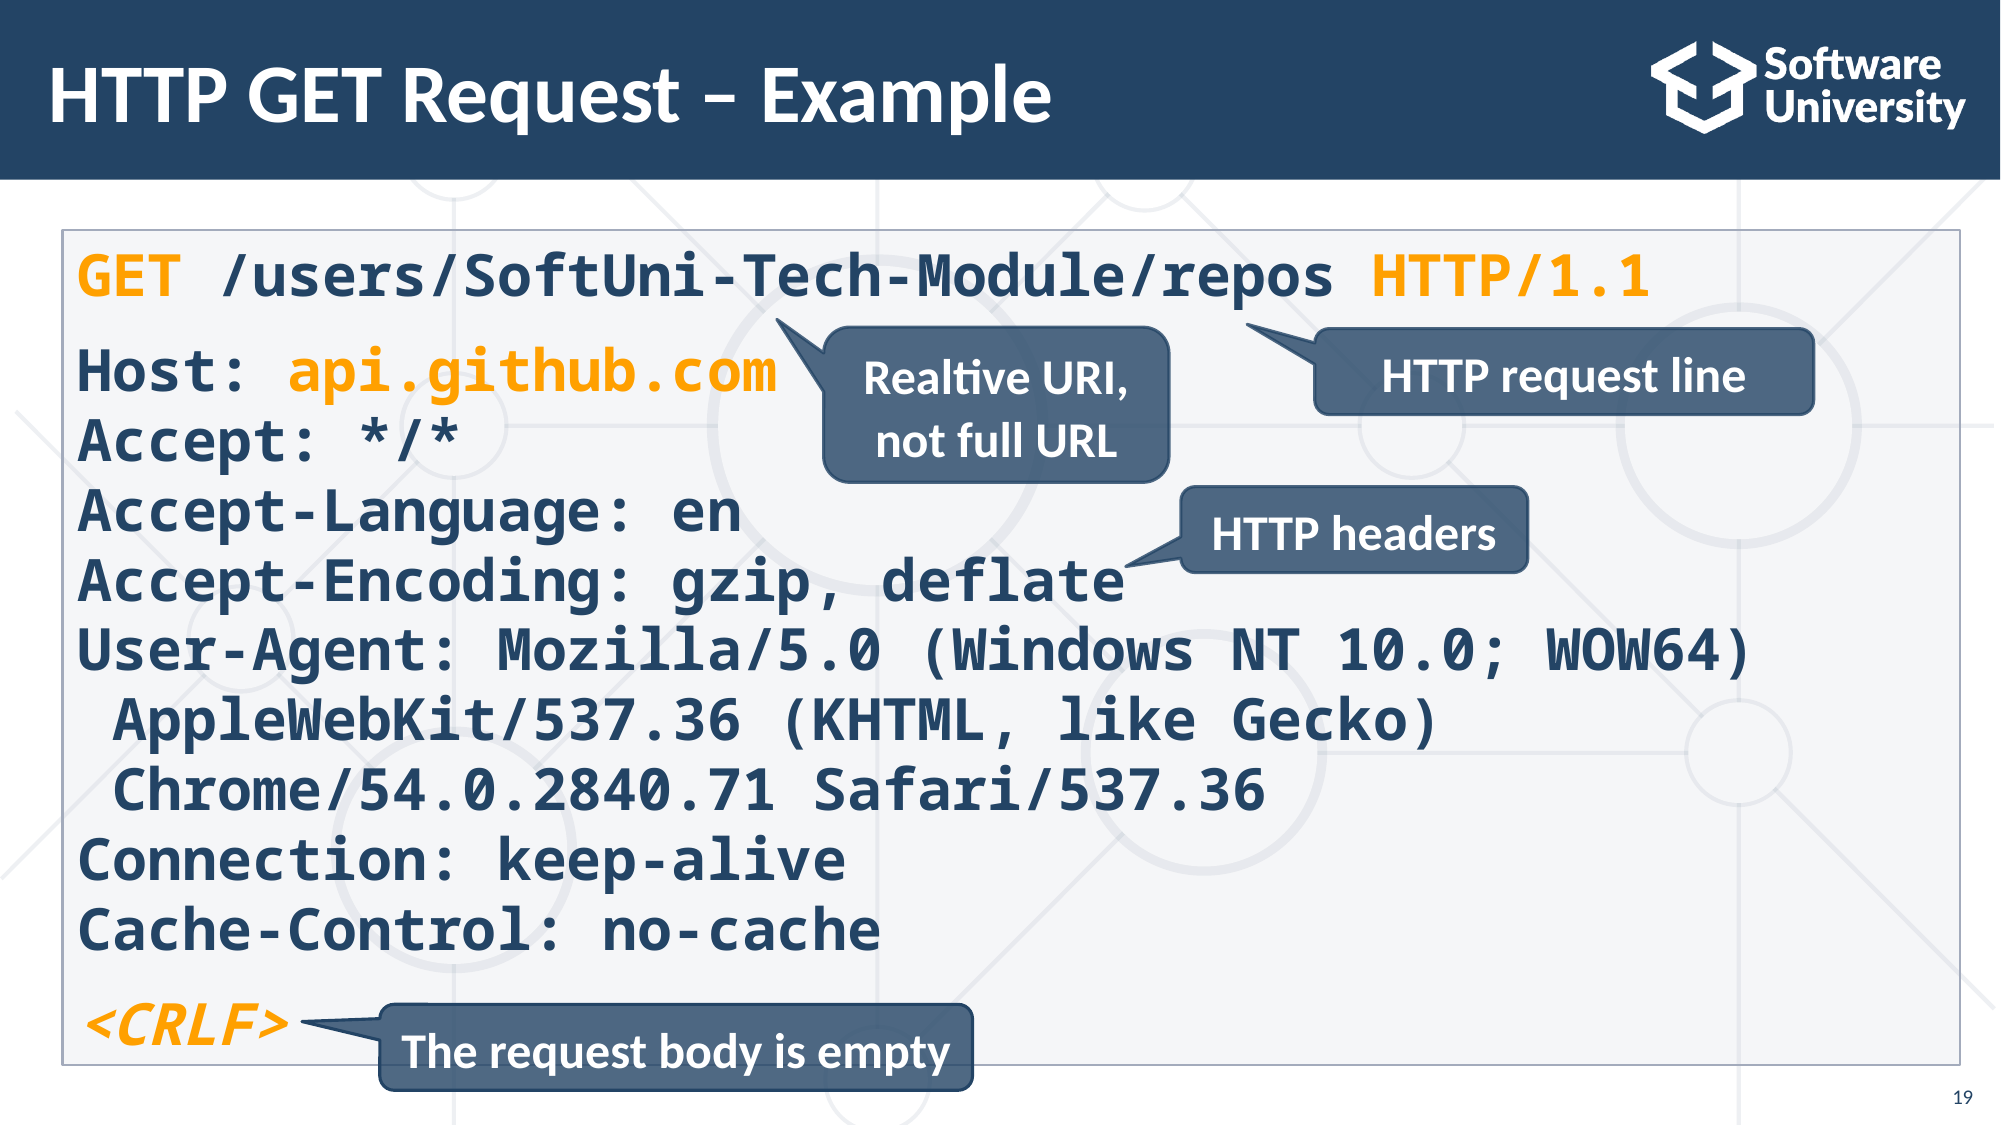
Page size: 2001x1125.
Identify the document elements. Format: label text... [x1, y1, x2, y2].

text_box GET /users/SoftUni-Tech-Module/repos HTTP/1.1 Host: api.github.com Accept: */* Accept-Language: en Accept-Encoding: gzip, deflate User-Agent: Mozilla/5.0 (Windows NT 10.0; WOW64) AppleWebKit/537.36 (KHTML, like Gecko) Chrome/54.0.2840.71 Safari/537.36 Connection: keep-alive Cache-Control: no-cache <CRLF> [62, 230, 1960, 1065]
picture [1651, 41, 1966, 134]
text_box HTTP headers [1123, 484, 1530, 575]
slide_number 19 [1927, 1067, 1989, 1117]
text_box The request body is empty [299, 1002, 975, 1093]
text_box HTTP request line [1245, 322, 1816, 417]
title HTTP GET Request – Example [31, 16, 1625, 162]
text_box Realtive URI, not full URL [775, 317, 1172, 485]
